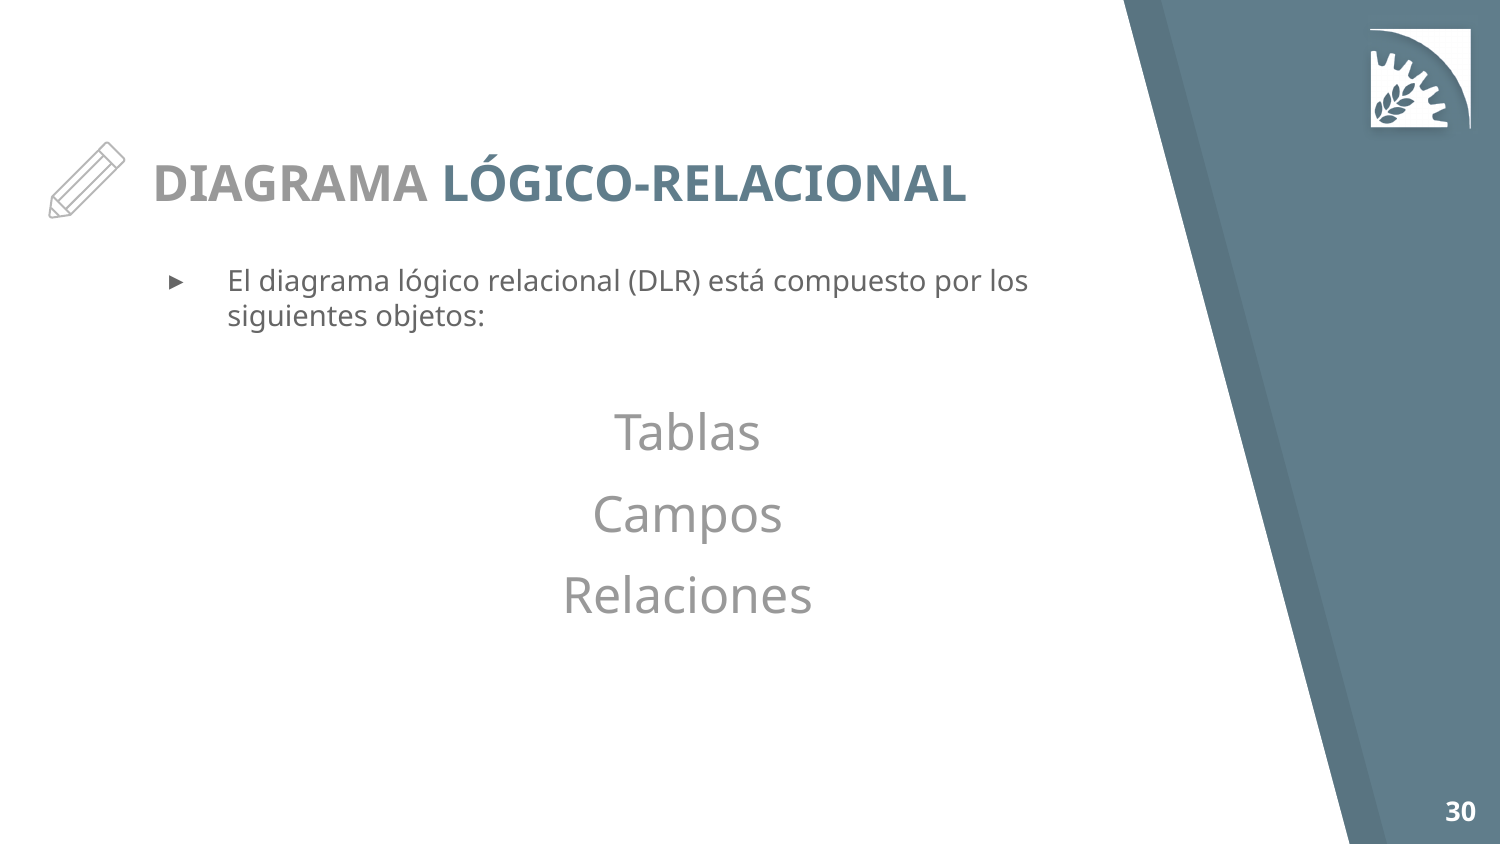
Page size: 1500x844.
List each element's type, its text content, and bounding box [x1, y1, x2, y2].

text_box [49, 142, 125, 218]
picture [1367, 15, 1479, 134]
slide_number ‹#› [1401, 779, 1492, 844]
list El diagrama lógico relacional (DLR) está compuesto por los siguientes objetos: Tablas Campos Relaciones [137, 246, 1164, 647]
title DIAGRAMA LÓGICO-RELACIONAL [137, 146, 1070, 227]
